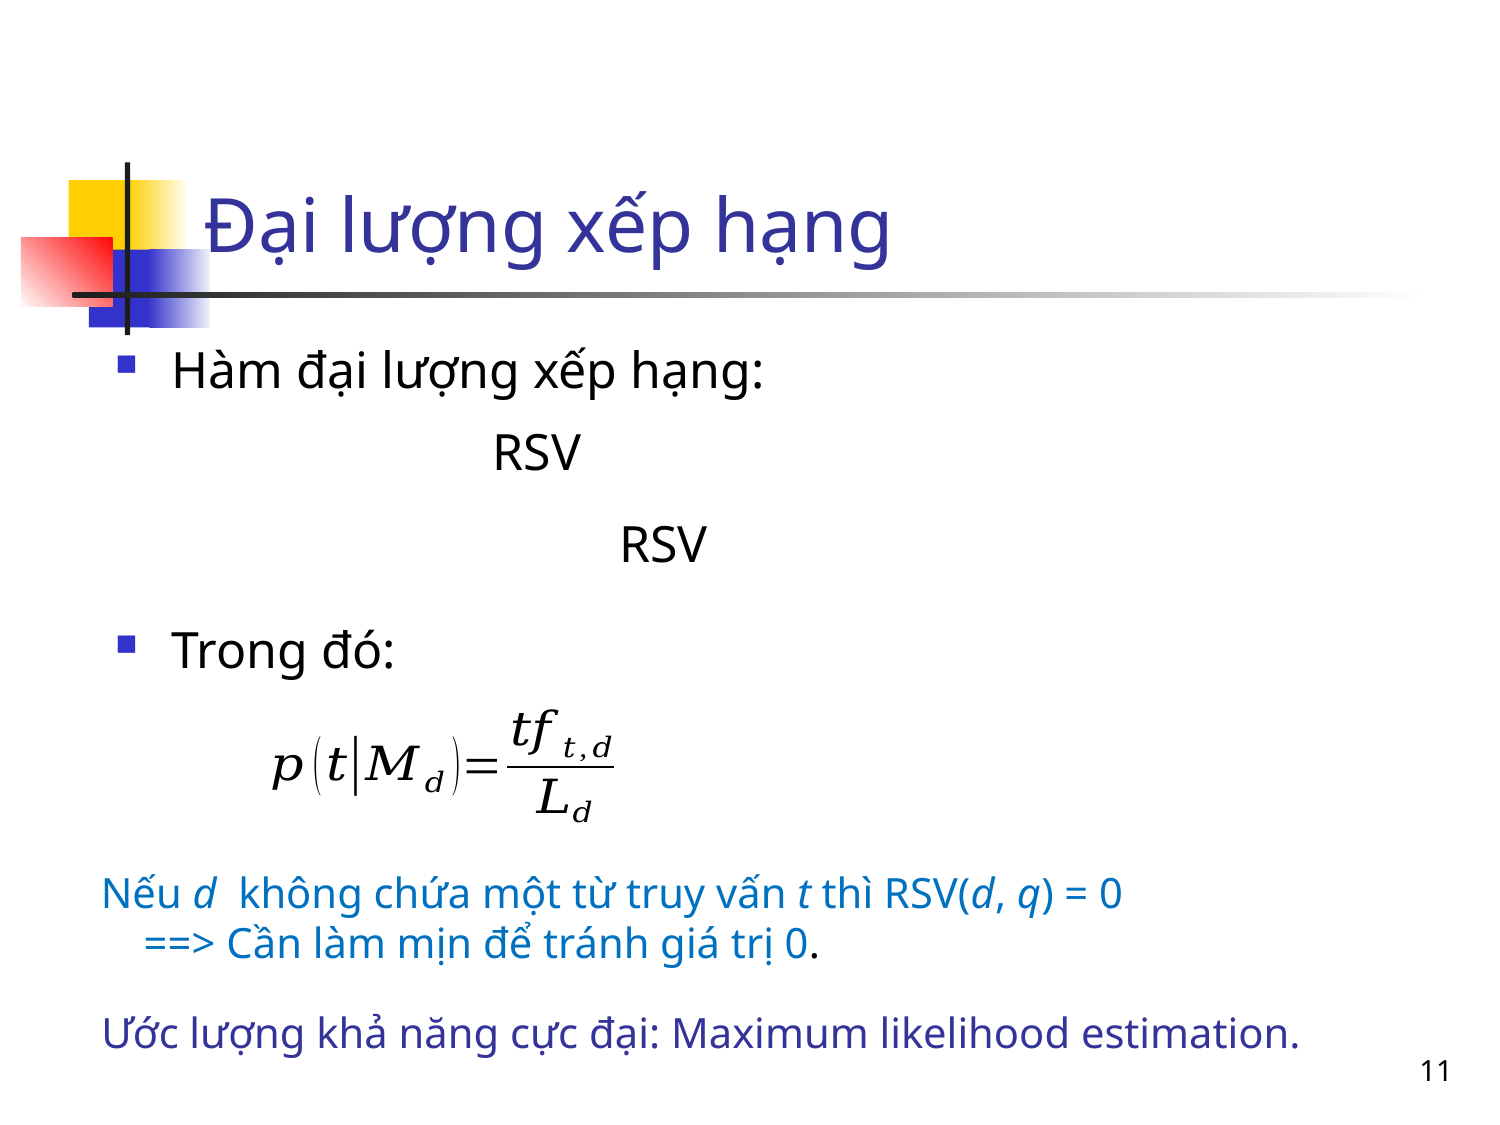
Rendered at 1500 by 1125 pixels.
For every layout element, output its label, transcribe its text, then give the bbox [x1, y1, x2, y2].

slide_number 11 [1155, 1024, 1468, 1100]
list Hàm đại lượng xếp hạng: Trong đó: [100, 331, 1469, 1083]
text_box Ước lượng khả năng cực đại: Maximum likelihood estimation. [86, 999, 1421, 1065]
text_box Nếu d không chứa một từ truy vấn t thì RSV(d, q) = 0 ==> Cần làm mịn để tránh giá trị 0. [86, 859, 1421, 975]
title Đại lượng xếp hạng [188, 35, 1468, 275]
